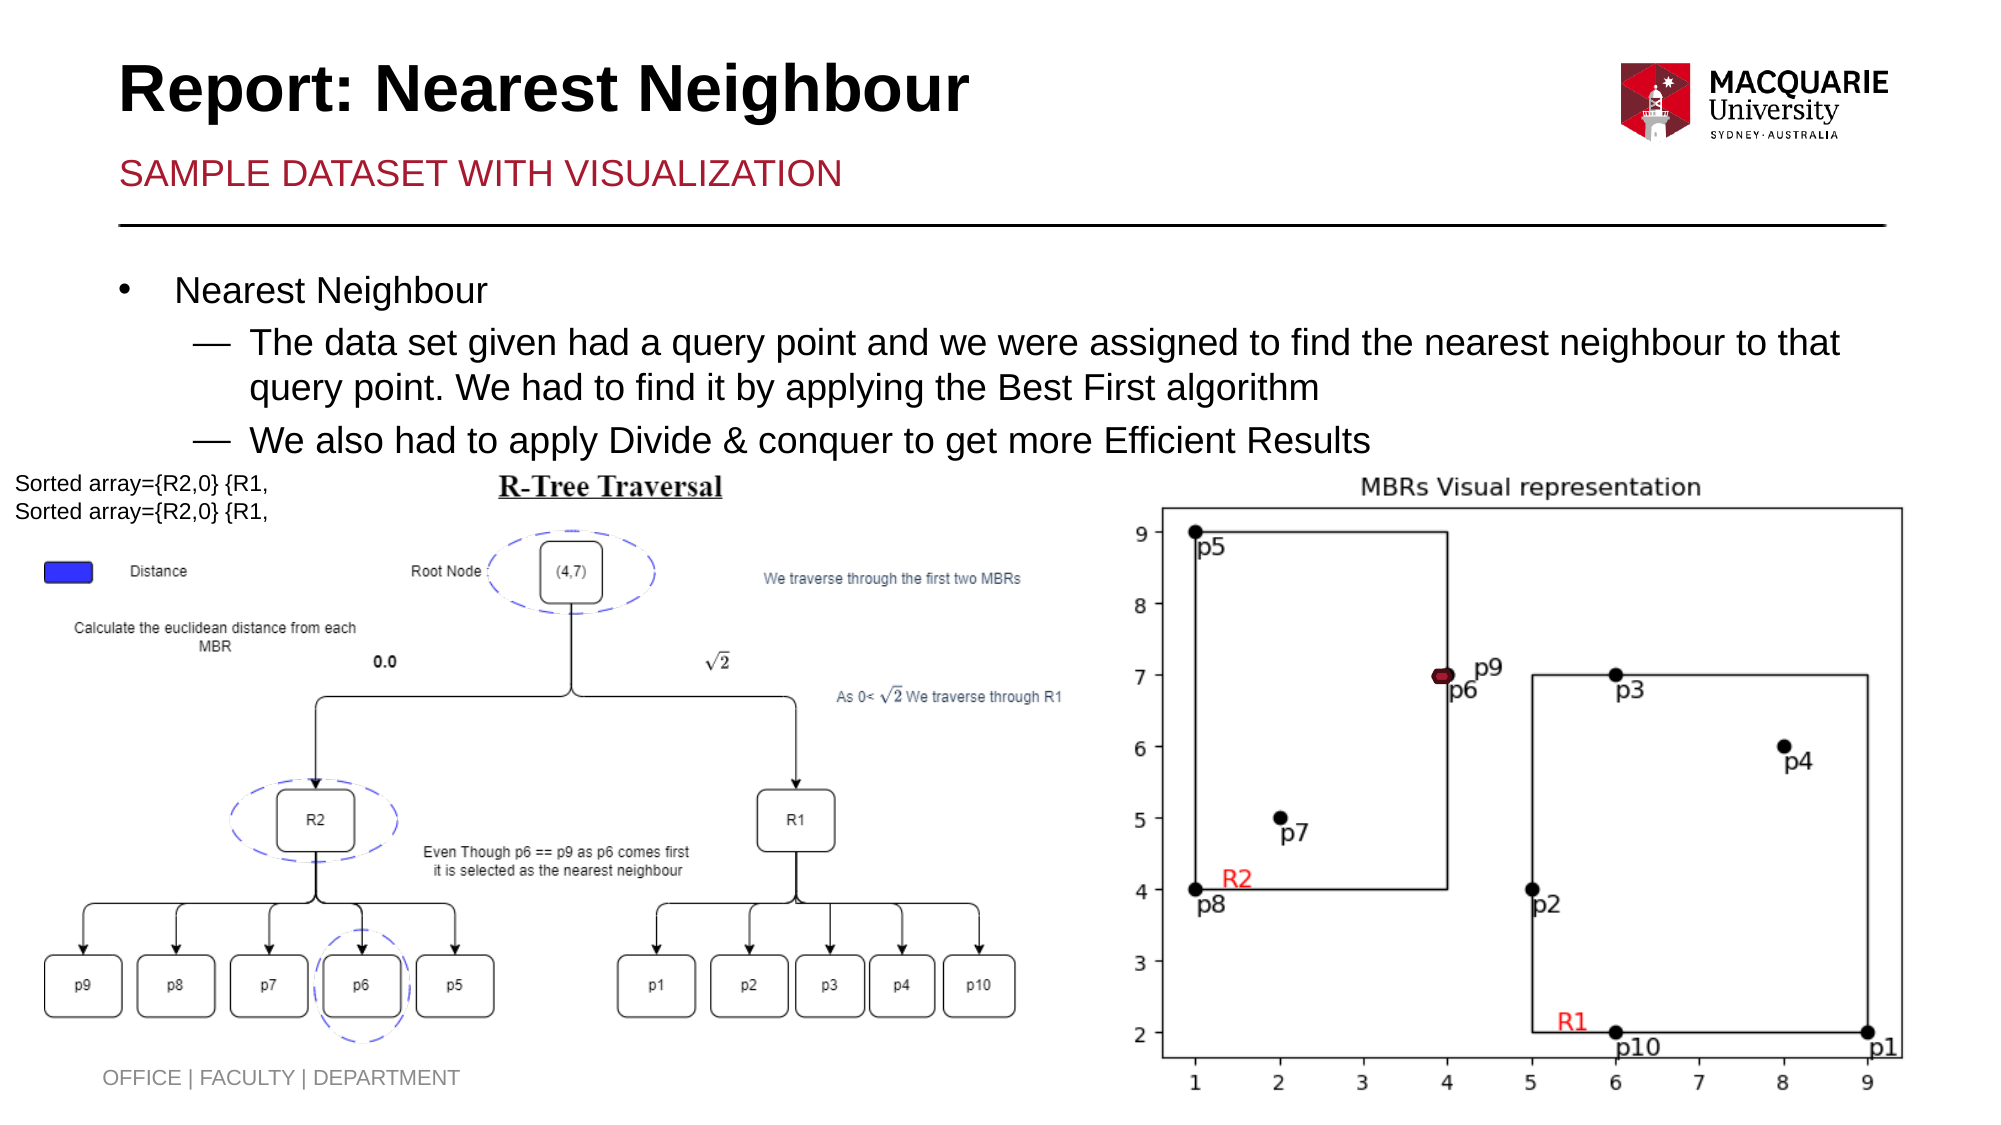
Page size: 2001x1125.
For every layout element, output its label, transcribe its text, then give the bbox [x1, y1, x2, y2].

picture [44, 467, 1092, 1059]
footer OFFICE | FACULTY | DEPARTMENT [102, 1066, 985, 1107]
list Sample Dataset with Visualization [118, 149, 1521, 213]
picture [1119, 463, 1915, 1109]
list Nearest Neighbour The data set given had a query point and we were assigned to find the nearest neighbour to that query point. We had to find it by applying the Best First algorithm We also had to apply Divide & conquer to get more Efficient Results [118, 265, 1886, 1008]
title Report: Nearest Neighbour [118, 45, 1507, 149]
